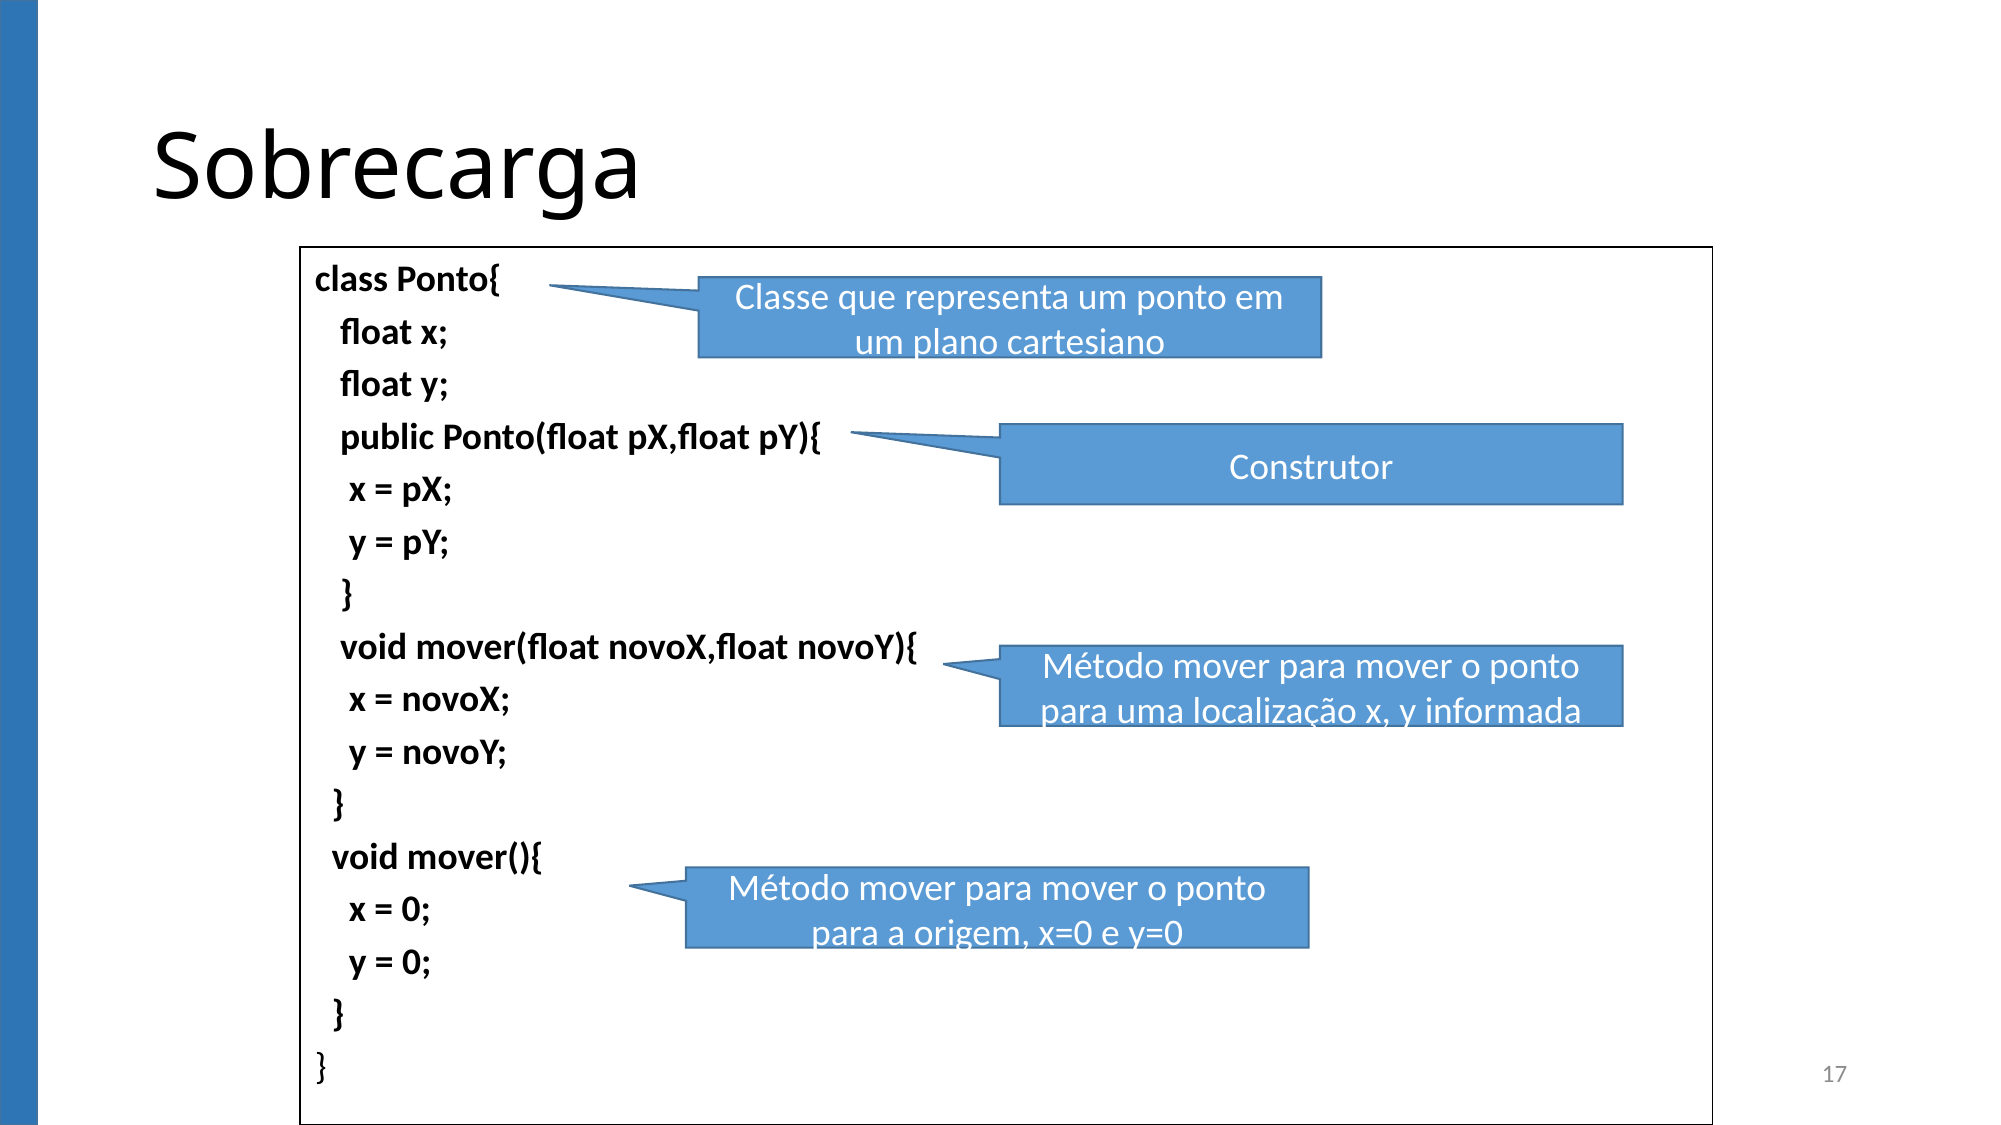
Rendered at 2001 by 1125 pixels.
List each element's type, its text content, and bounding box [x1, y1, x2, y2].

title Sobrecarga [137, 59, 1863, 278]
text_box Construtor [850, 423, 1624, 506]
text_box class Ponto{ float x; float y; public Ponto(float pX,float pY){ x = pX; y = pY; } void mover(float novoX,float novoY){ x = novoX; y = novoY; } void mover(){ x = 0; y = 0; } } [299, 246, 1713, 1125]
slide_number 17 [1713, 1042, 1863, 1103]
text_box Método mover para mover o ponto para a origem, x=0 e y=0 [628, 866, 1310, 949]
text_box [0, 0, 38, 1125]
text_box Método mover para mover o ponto para uma localização x, y informada [942, 644, 1624, 727]
text_box Classe que representa um ponto em um plano cartesiano [549, 276, 1323, 359]
